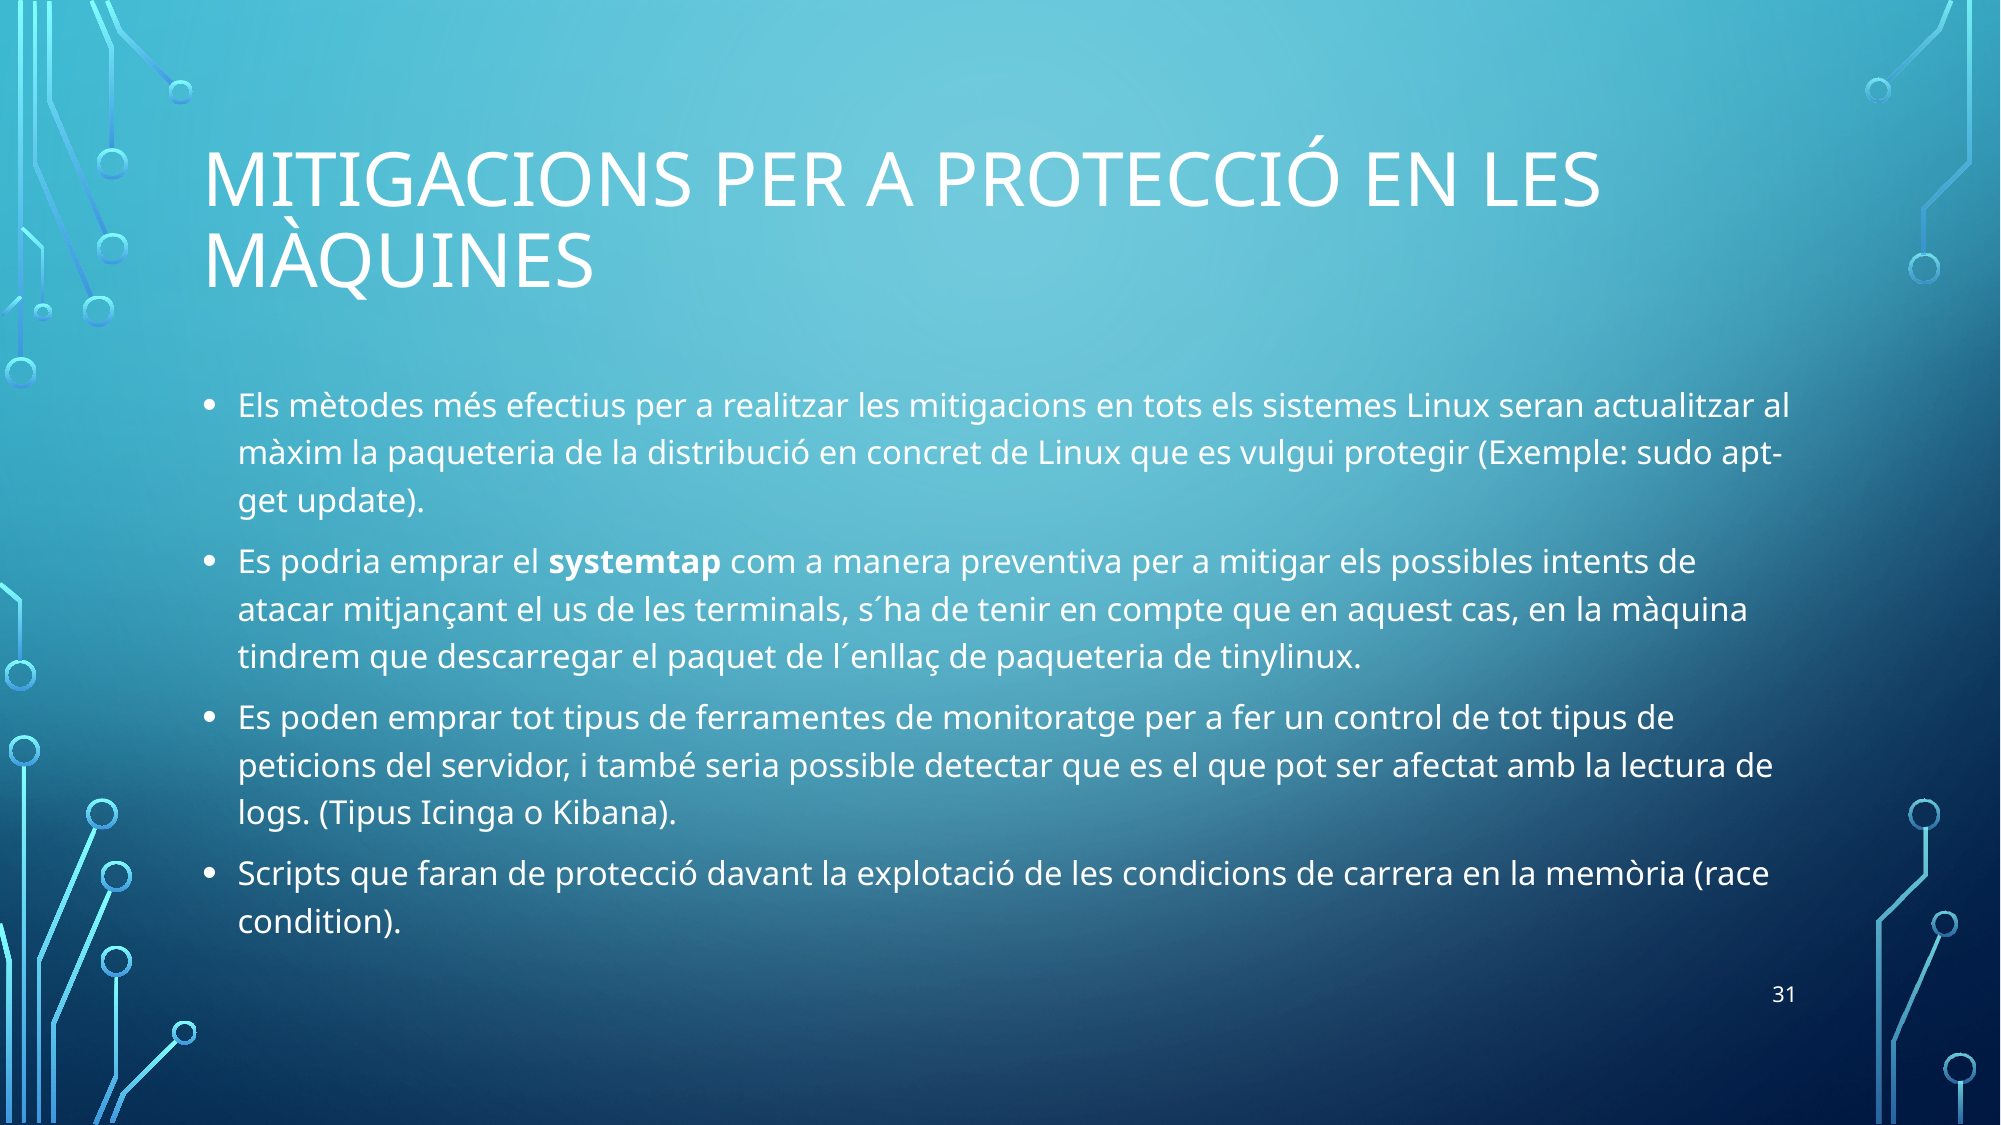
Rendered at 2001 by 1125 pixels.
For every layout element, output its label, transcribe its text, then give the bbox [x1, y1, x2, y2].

title Mitigacions per a protecció en les màquines [187, 101, 1813, 344]
list Els mètodes més efectius per a realitzar les mitigacions en tots els sistemes Linux seran actualitzar al màxim la paqueteria de la distribució en concret de Linux que es vulgui protegir (Exemple: sudo apt-get update). Es podria emprar el systemtap com a manera preventiva per a mitigar els possibles intents de atacar mitjançant el us de les terminals, s´ha de tenir en compte que en aquest cas, en la màquina tindrem que descarregar el paquet de l´enllaç de paqueteria de tinylinux. Es poden emprar tot tipus de ferramentes de monitoratge per a fer un control de tot tipus de peticions del servidor, i també seria possible detectar que es el que pot ser afectat amb la lectura de logs. (Tipus Icinga o Kibana). Scripts que faran de protecció davant la explotació de les condicions de carrera en la memòria (race condition). [187, 369, 1813, 950]
slide_number 31 [1685, 965, 1813, 1025]
